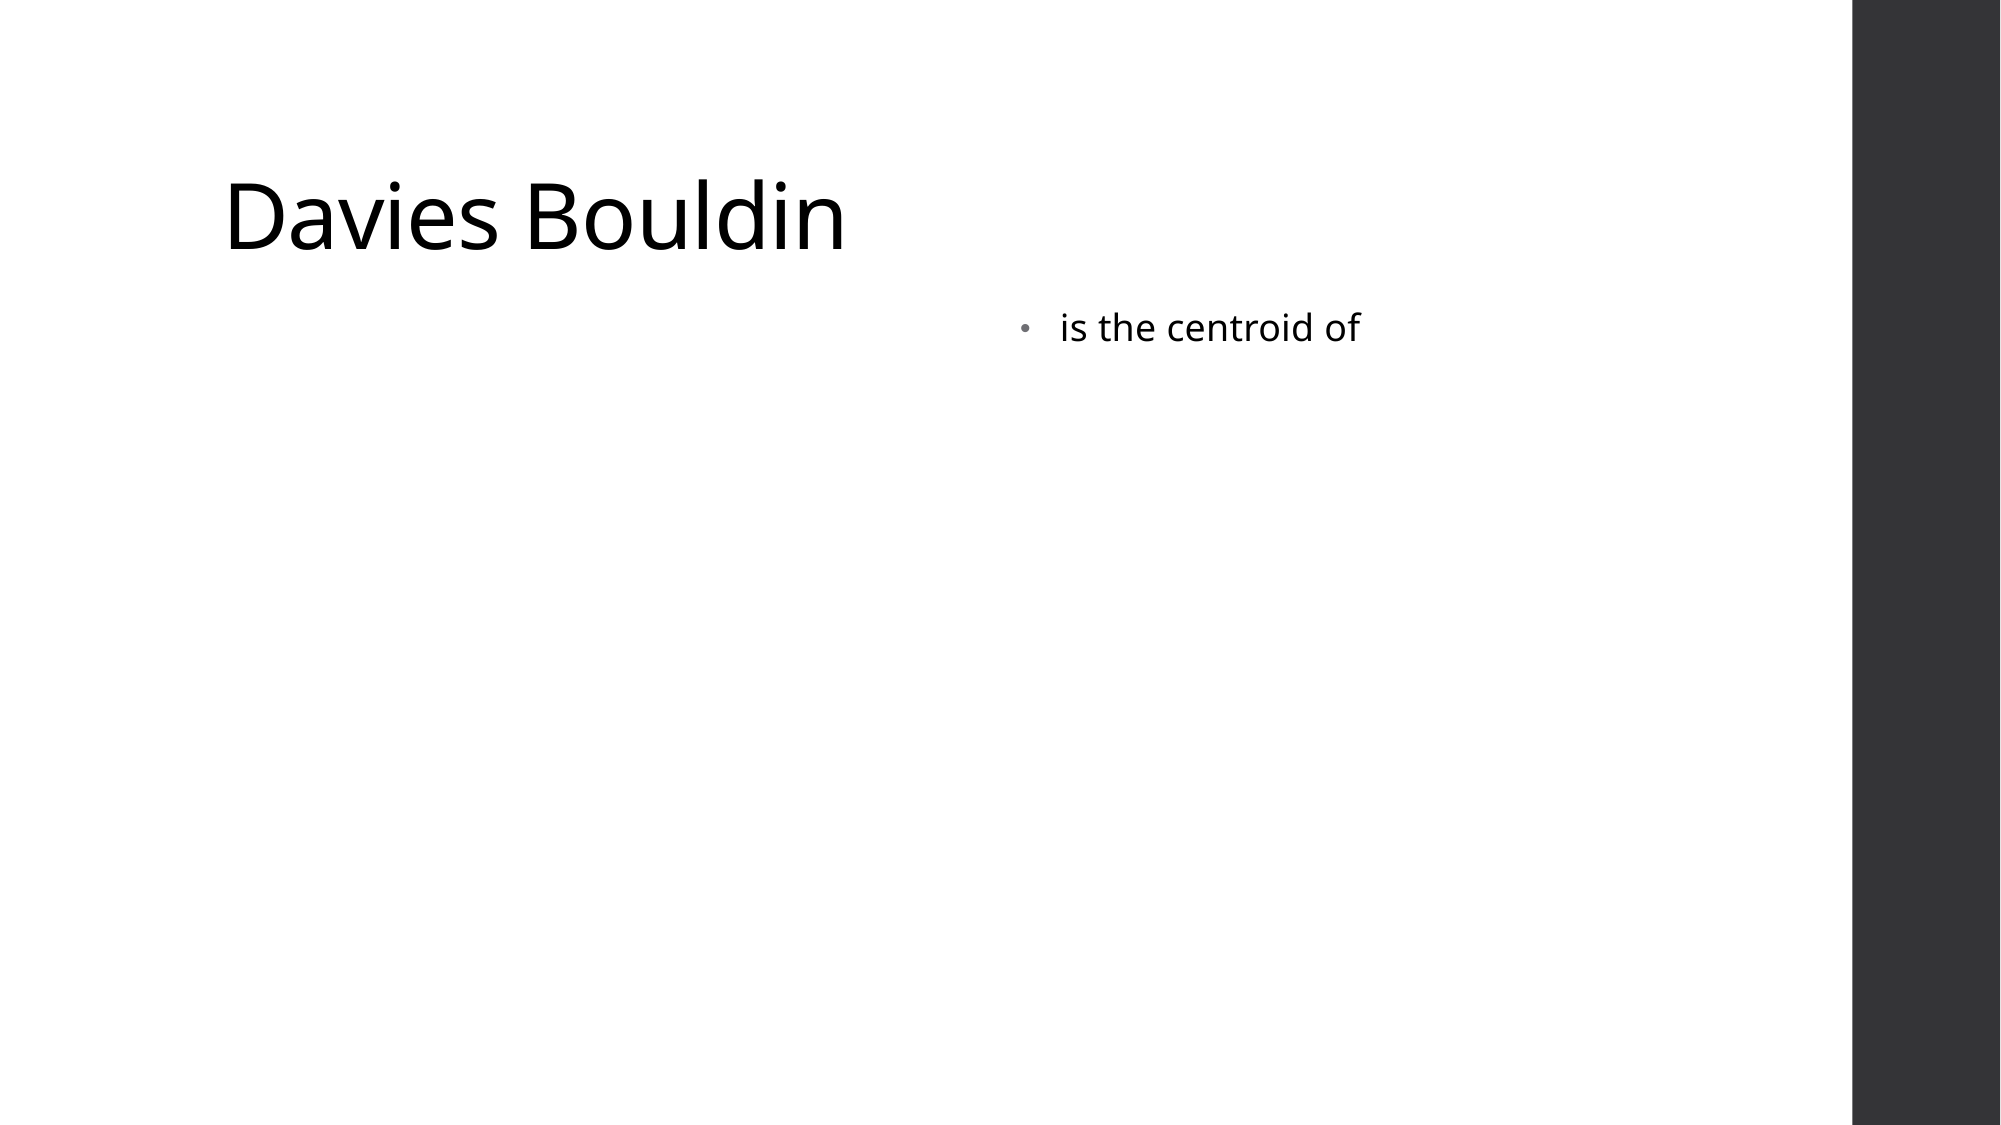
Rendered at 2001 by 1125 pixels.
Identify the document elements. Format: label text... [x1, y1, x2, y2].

title Davies Bouldin [206, 60, 1797, 278]
